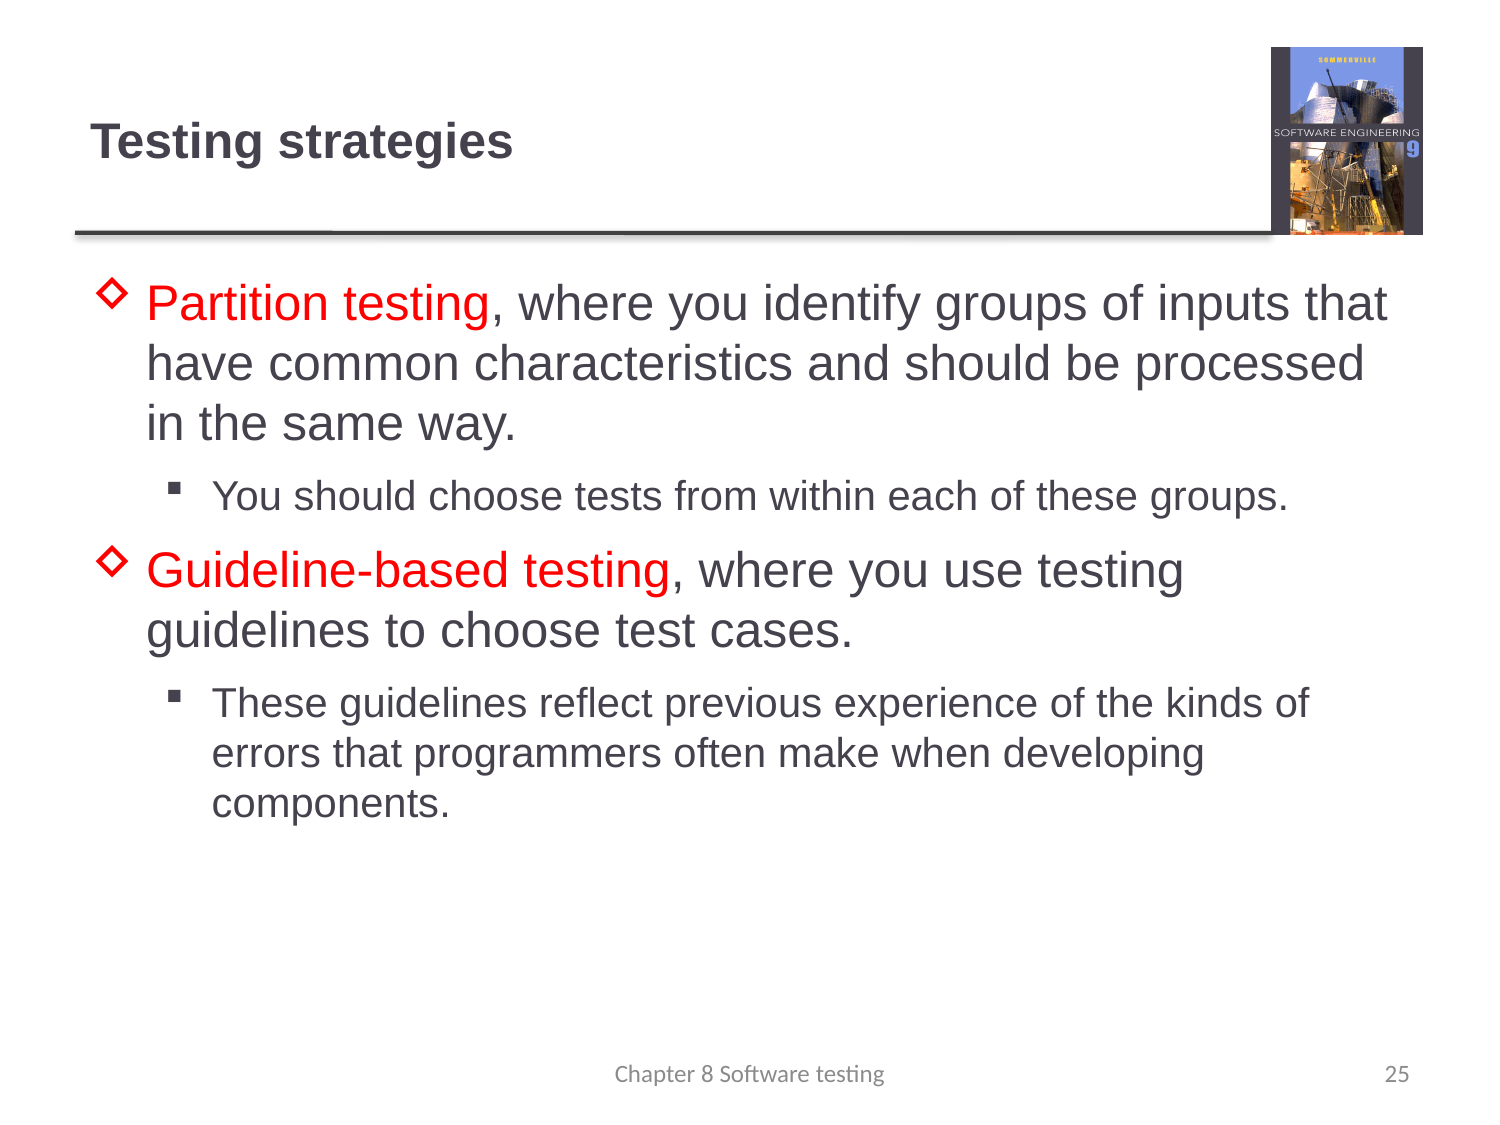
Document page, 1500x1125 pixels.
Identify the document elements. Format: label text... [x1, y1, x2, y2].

title Testing strategies [74, 44, 1272, 233]
footer Chapter 8 Software testing [512, 1042, 988, 1103]
picture [1272, 47, 1423, 235]
slide_number 25 [1074, 1042, 1425, 1103]
list Partition testing, where you identify groups of inputs that have common characteristics and should be processed in the same way. You should choose tests from within each of these groups. Guideline-based testing, where you use testing guidelines to choose test cases. These guidelines reflect previous experience of the kinds of errors that programmers often make when developing components. [75, 262, 1425, 1005]
